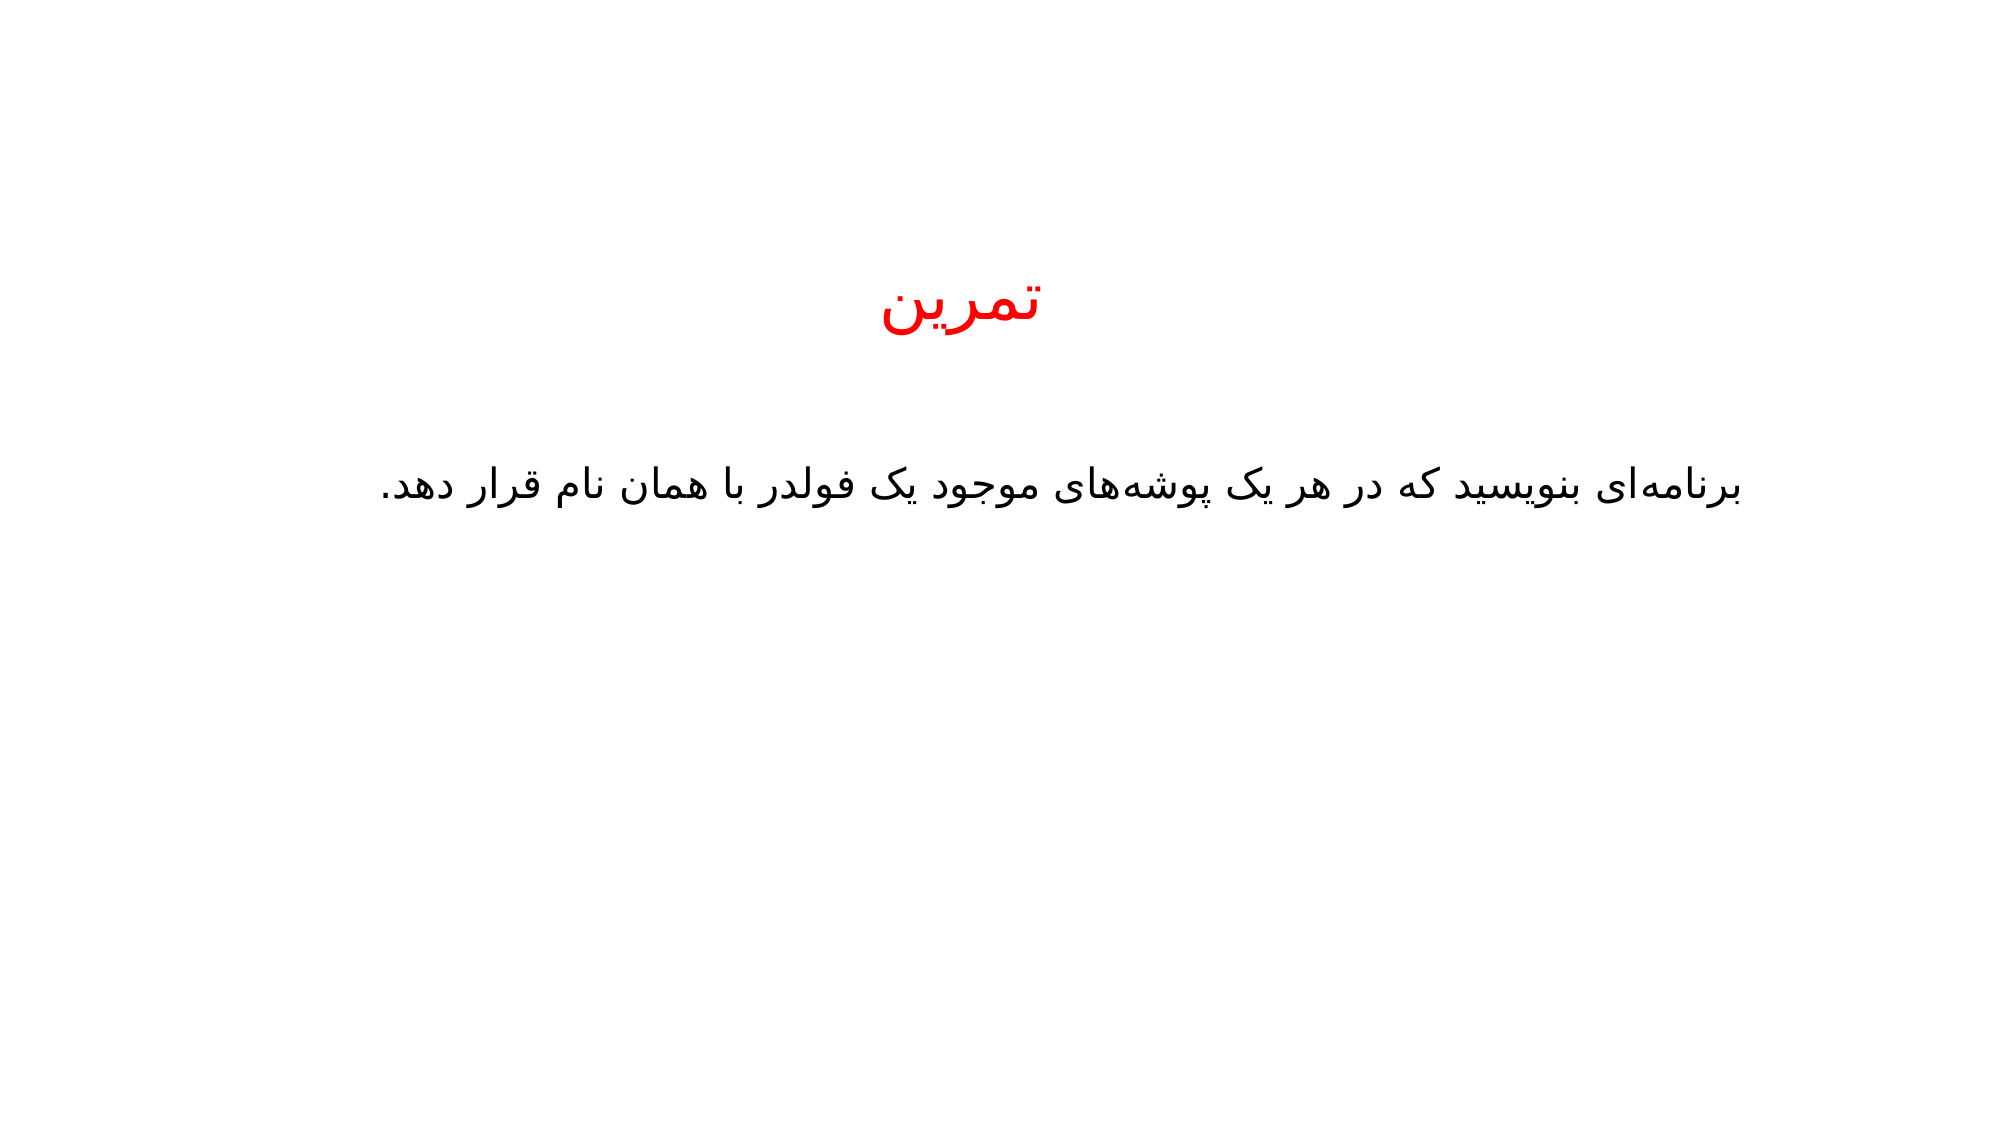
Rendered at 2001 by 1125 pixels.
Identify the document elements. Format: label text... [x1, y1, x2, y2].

text_box برنامه‌ای بنویسید که در هر یک پوشه‌های موجود یک فولدر با همان نام قرار دهد. [258, 455, 1759, 565]
subtitle تمرین [211, 254, 1712, 364]
